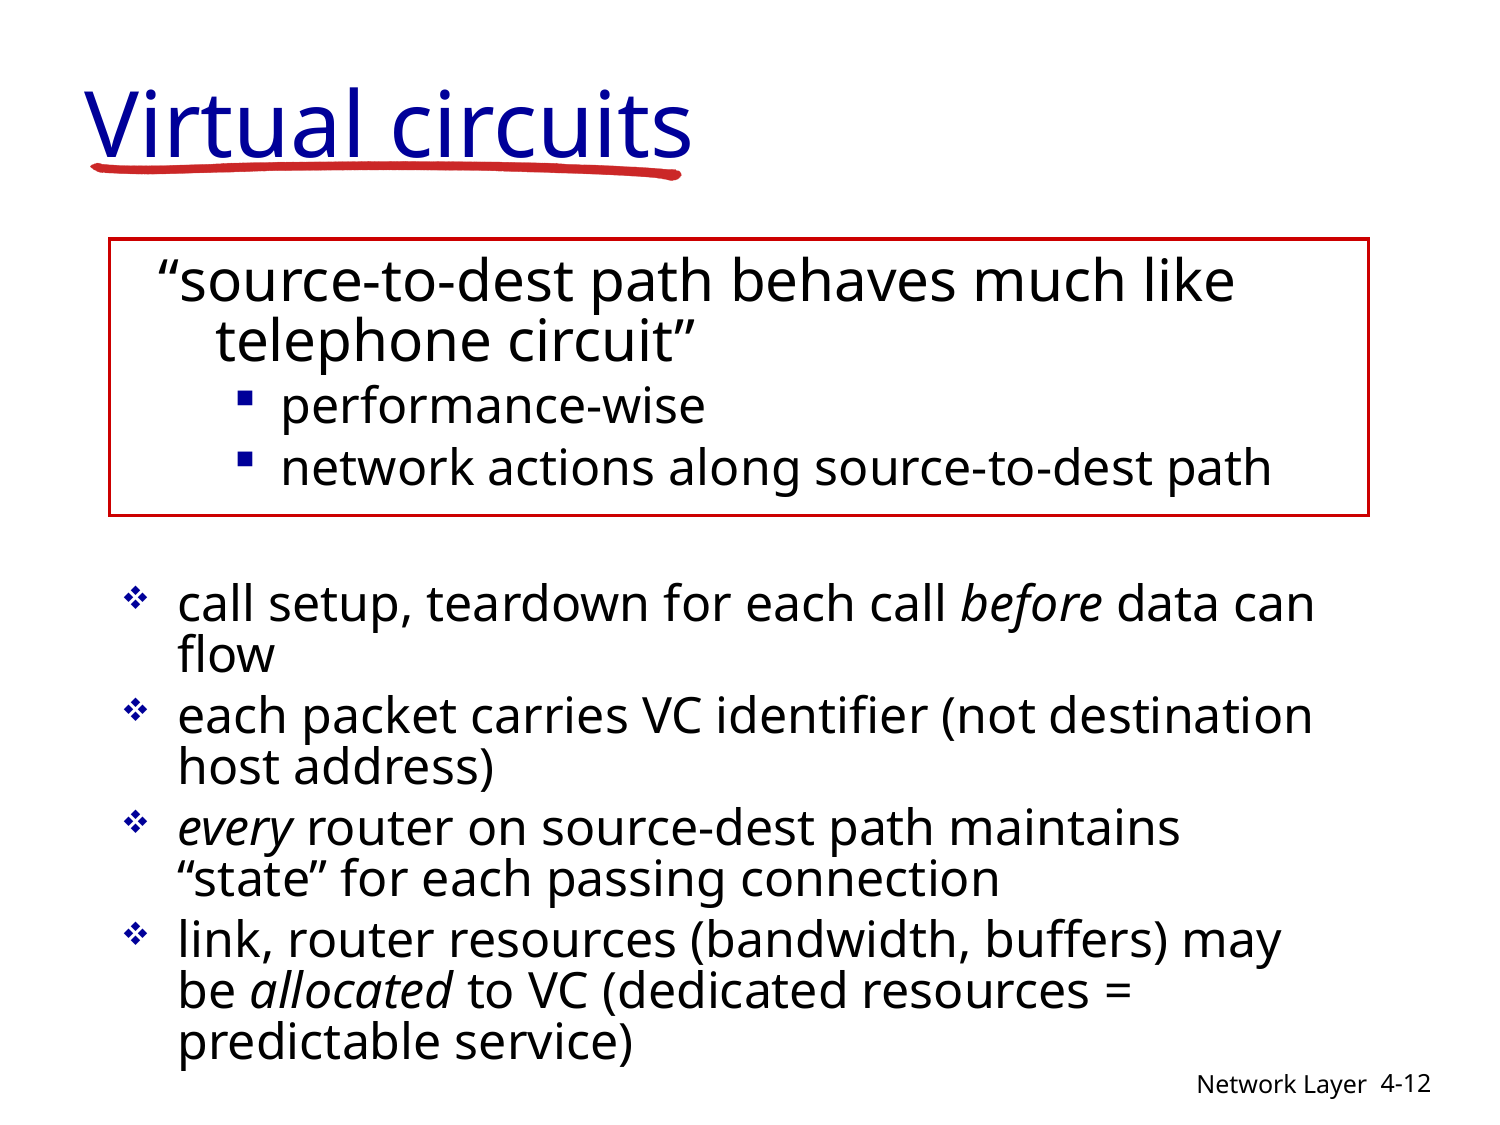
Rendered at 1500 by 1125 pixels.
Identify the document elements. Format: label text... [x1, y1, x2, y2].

list “source-to-dest path behaves much like telephone circuit” performance-wise network actions along source-to-dest path [143, 246, 1415, 548]
picture [87, 156, 688, 186]
footer Network Layer [907, 1060, 1383, 1108]
text_box [109, 239, 1369, 516]
slide_number 4-12 [1365, 1060, 1477, 1106]
list call setup, teardown for each call before data can flow each packet carries VC identifier (not destination host address) every router on source-dest path maintains “state” for each passing connection link, router resources (bandwidth, buffers) may be allocated to VC (dedicated resources = predictable service) [105, 573, 1357, 944]
title Virtual circuits [69, 26, 1345, 215]
